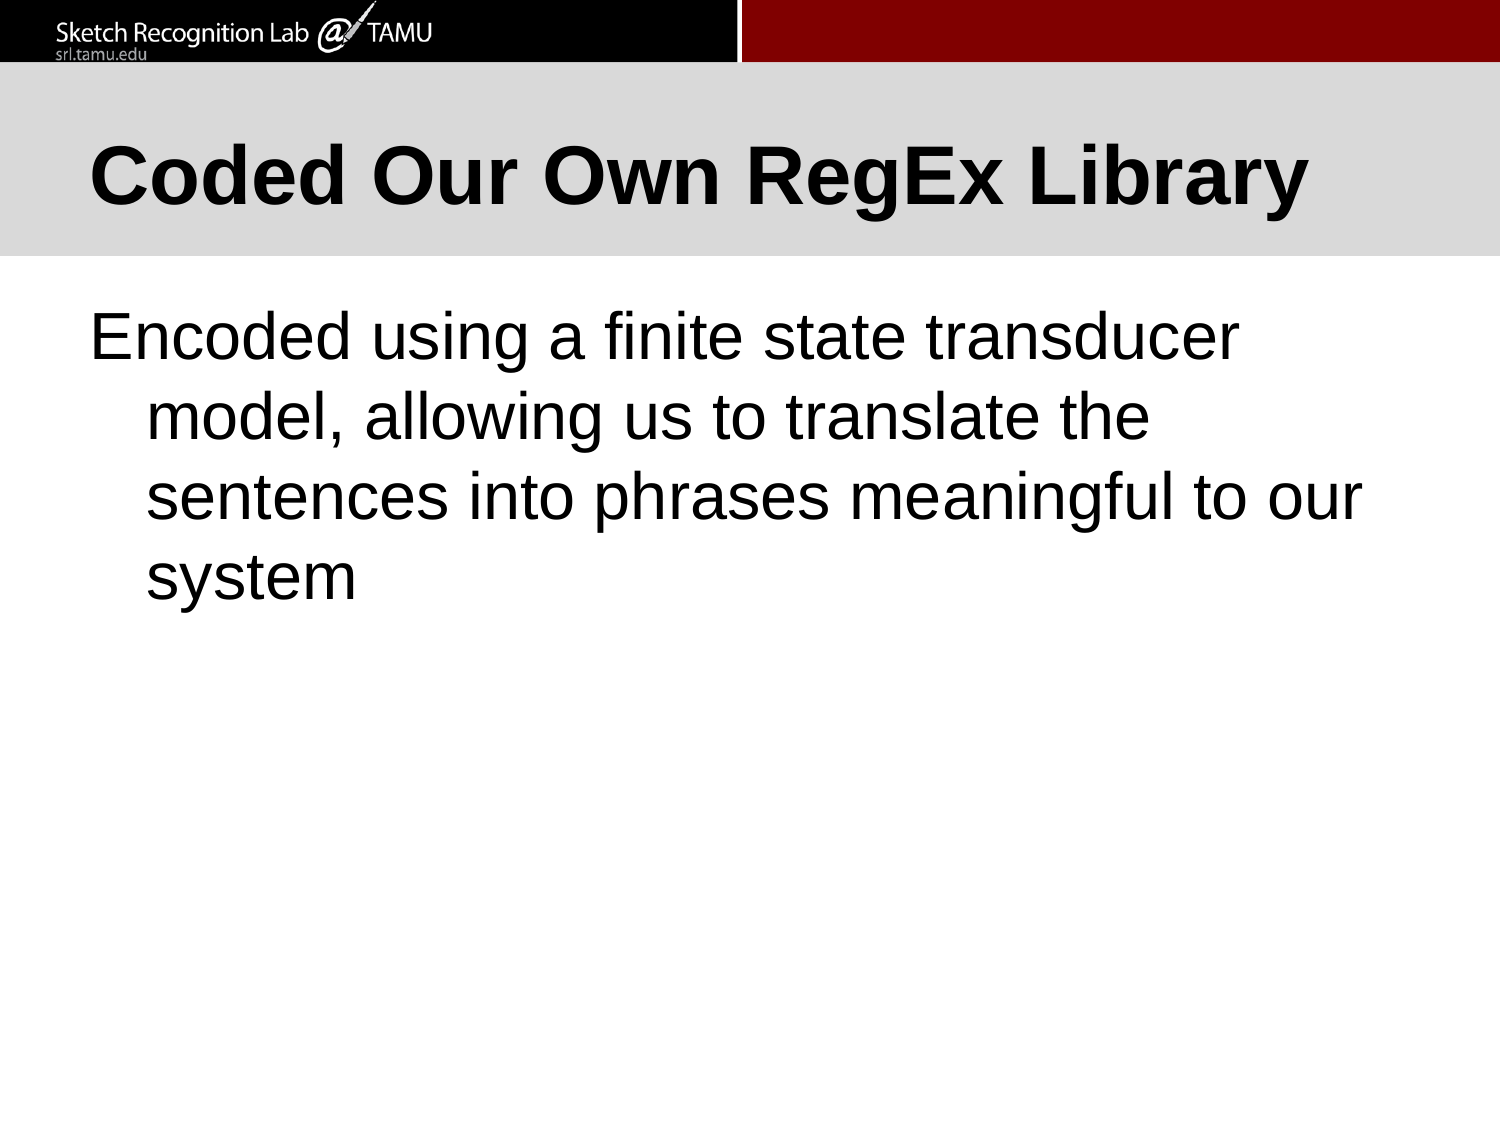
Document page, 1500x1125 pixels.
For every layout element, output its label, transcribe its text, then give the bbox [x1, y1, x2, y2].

picture [55, 0, 432, 64]
title Coded Our Own RegEx Library [75, 114, 1425, 230]
list Encoded using a finite state transducer model, allowing us to translate the sentences into phrases meaningful to our system [75, 285, 1400, 1000]
